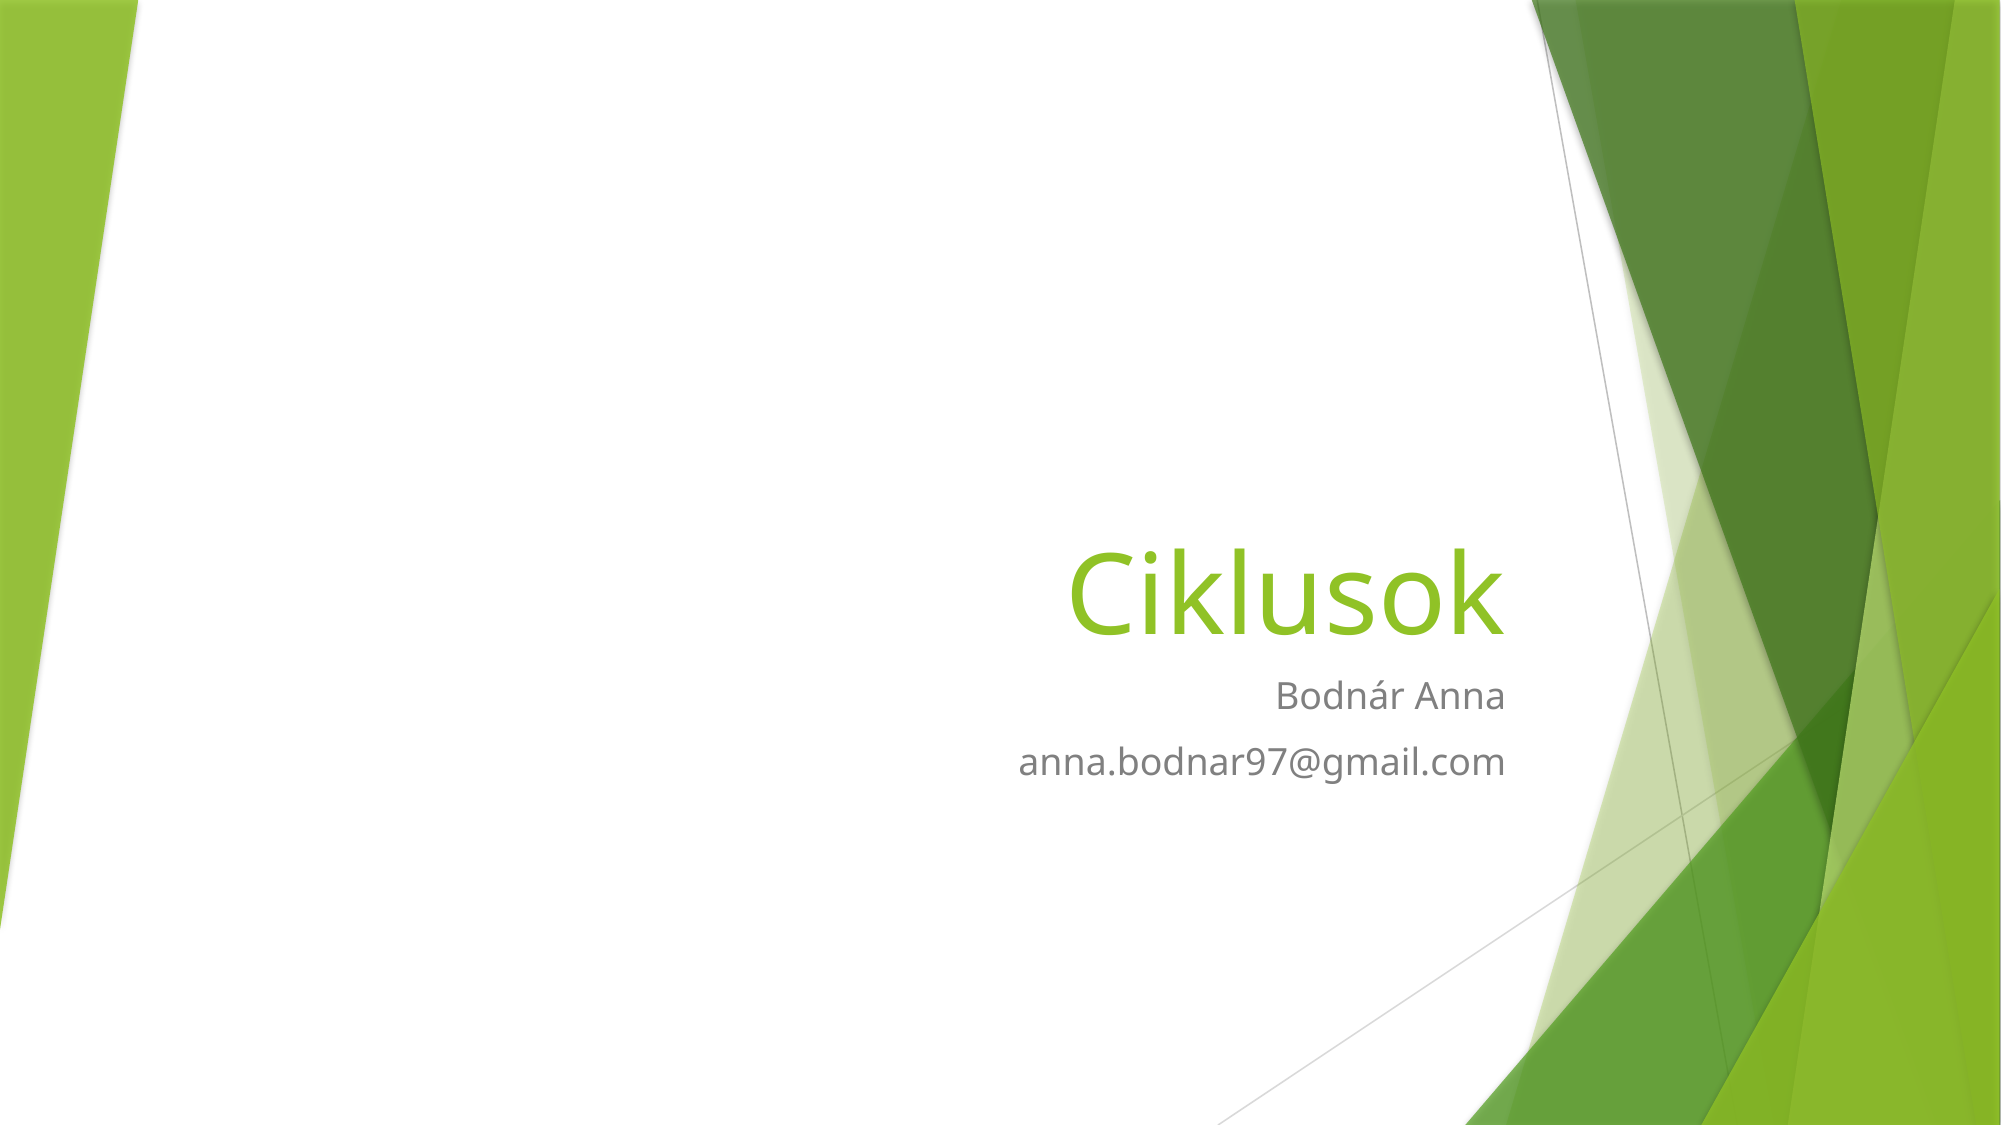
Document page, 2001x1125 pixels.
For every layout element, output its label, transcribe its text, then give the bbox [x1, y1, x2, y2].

title Ciklusok [247, 394, 1522, 664]
subtitle Bodnár Anna anna.bodnar97@gmail.com [247, 664, 1522, 845]
